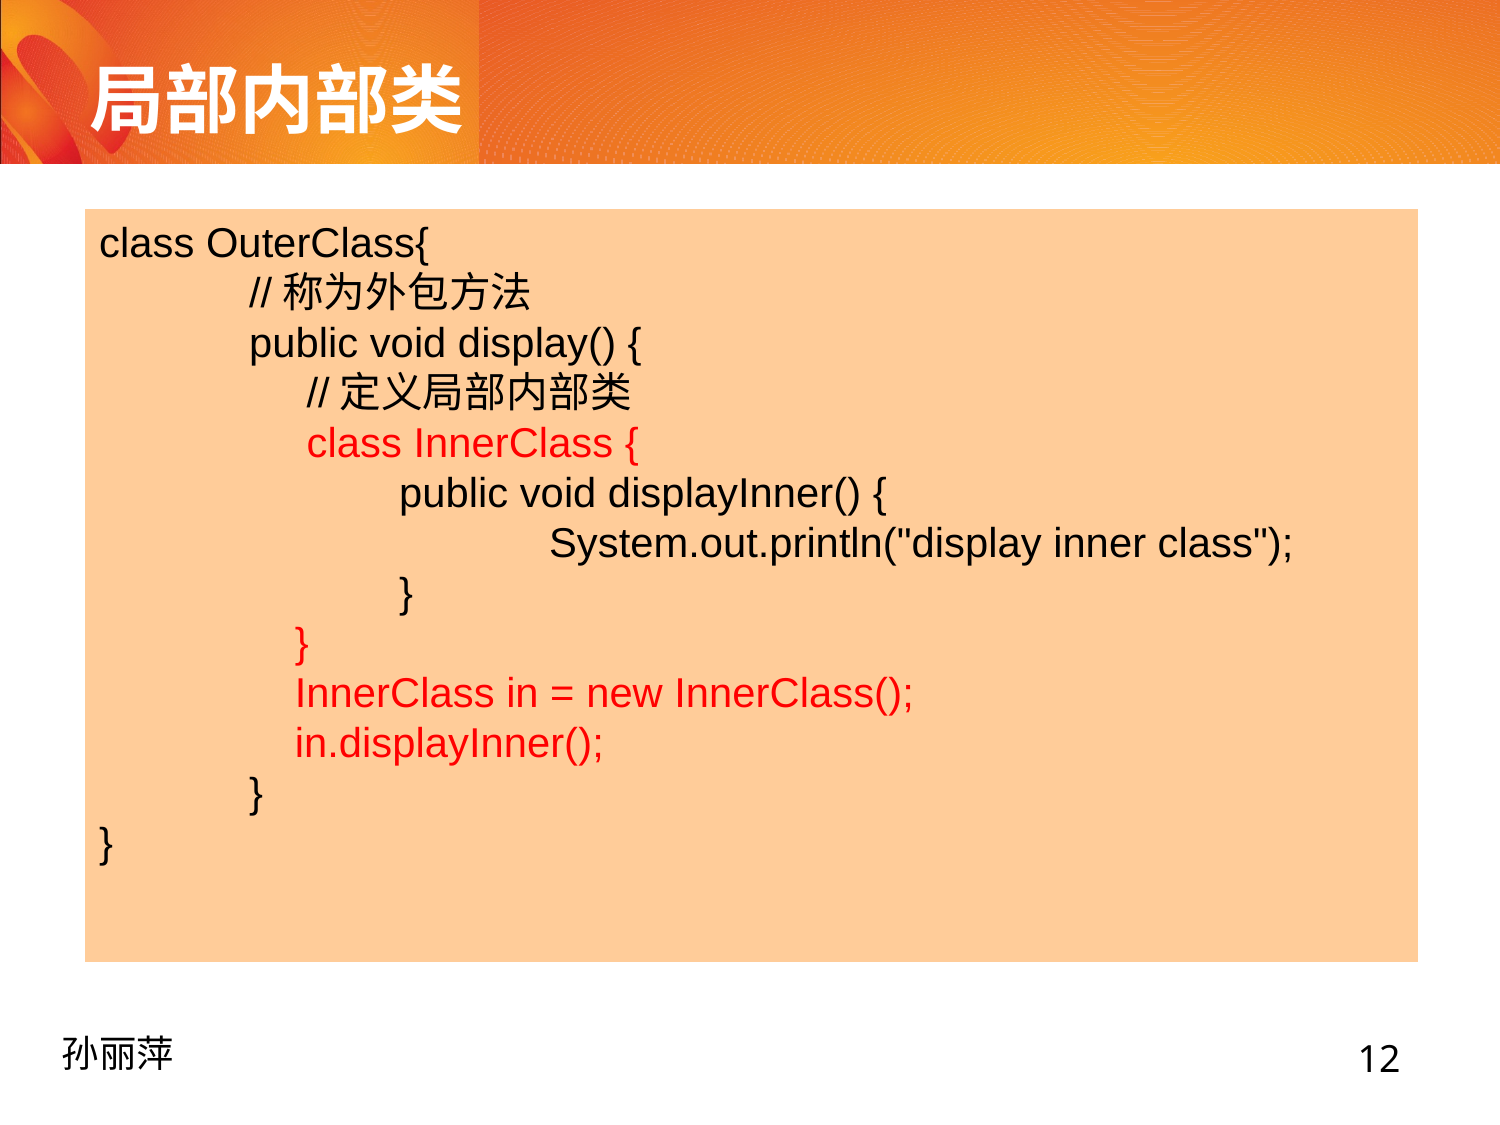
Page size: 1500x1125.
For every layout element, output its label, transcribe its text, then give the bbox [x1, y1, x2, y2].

picture [0, 0, 1500, 164]
text_box class OuterClass{ //称为外包方法 public void display() { //定义局部内部类 class InnerClass { public void displayInner() { System.out.println("display inner class"); } } InnerClass in = new InnerClass(); in.displayInner(); } } [84, 207, 1419, 963]
title 局部内部类 [75, 45, 1425, 167]
